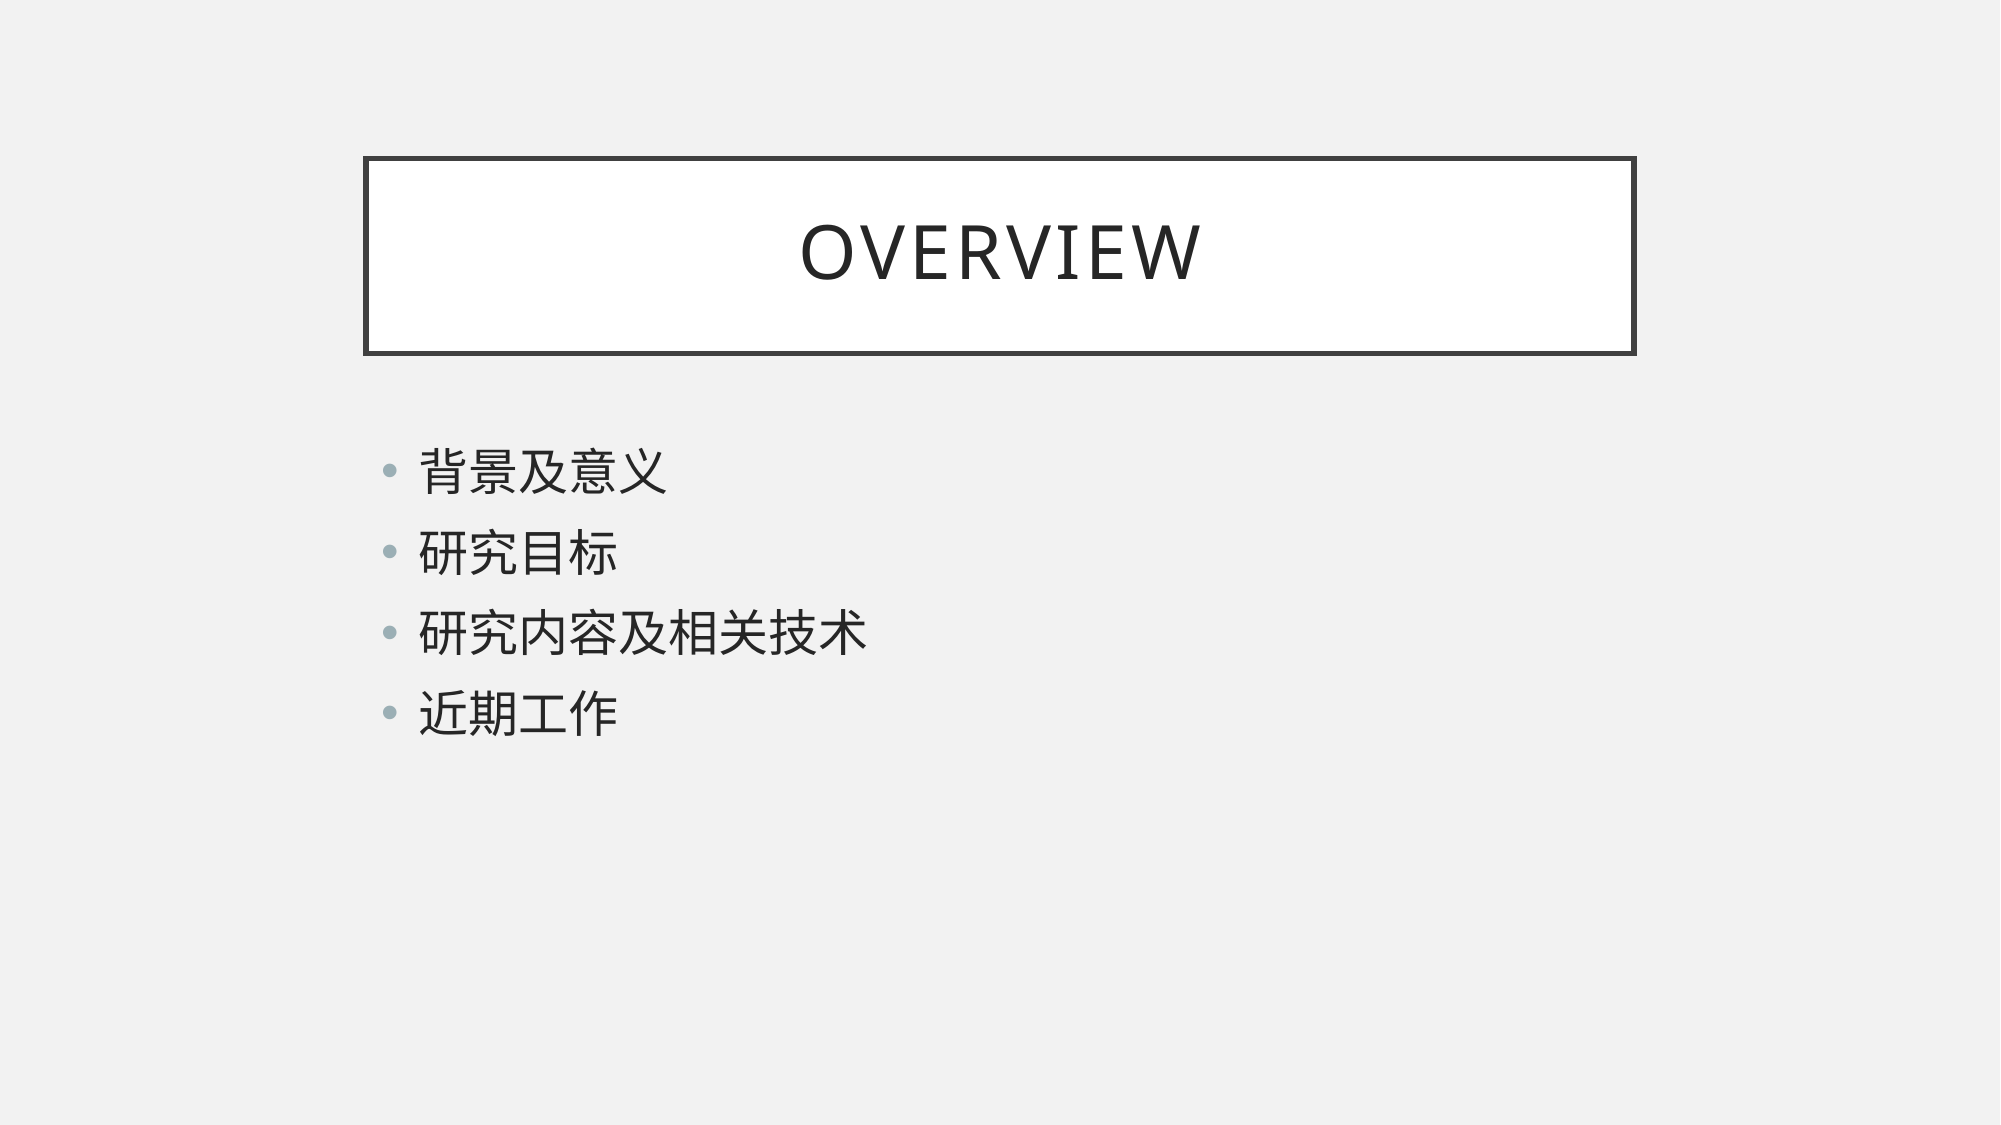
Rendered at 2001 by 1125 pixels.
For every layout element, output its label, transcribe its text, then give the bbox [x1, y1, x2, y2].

title Overview [363, 156, 1637, 356]
list 背景及意义 研究目标 研究内容及相关技术 近期工作 [366, 432, 1634, 942]
